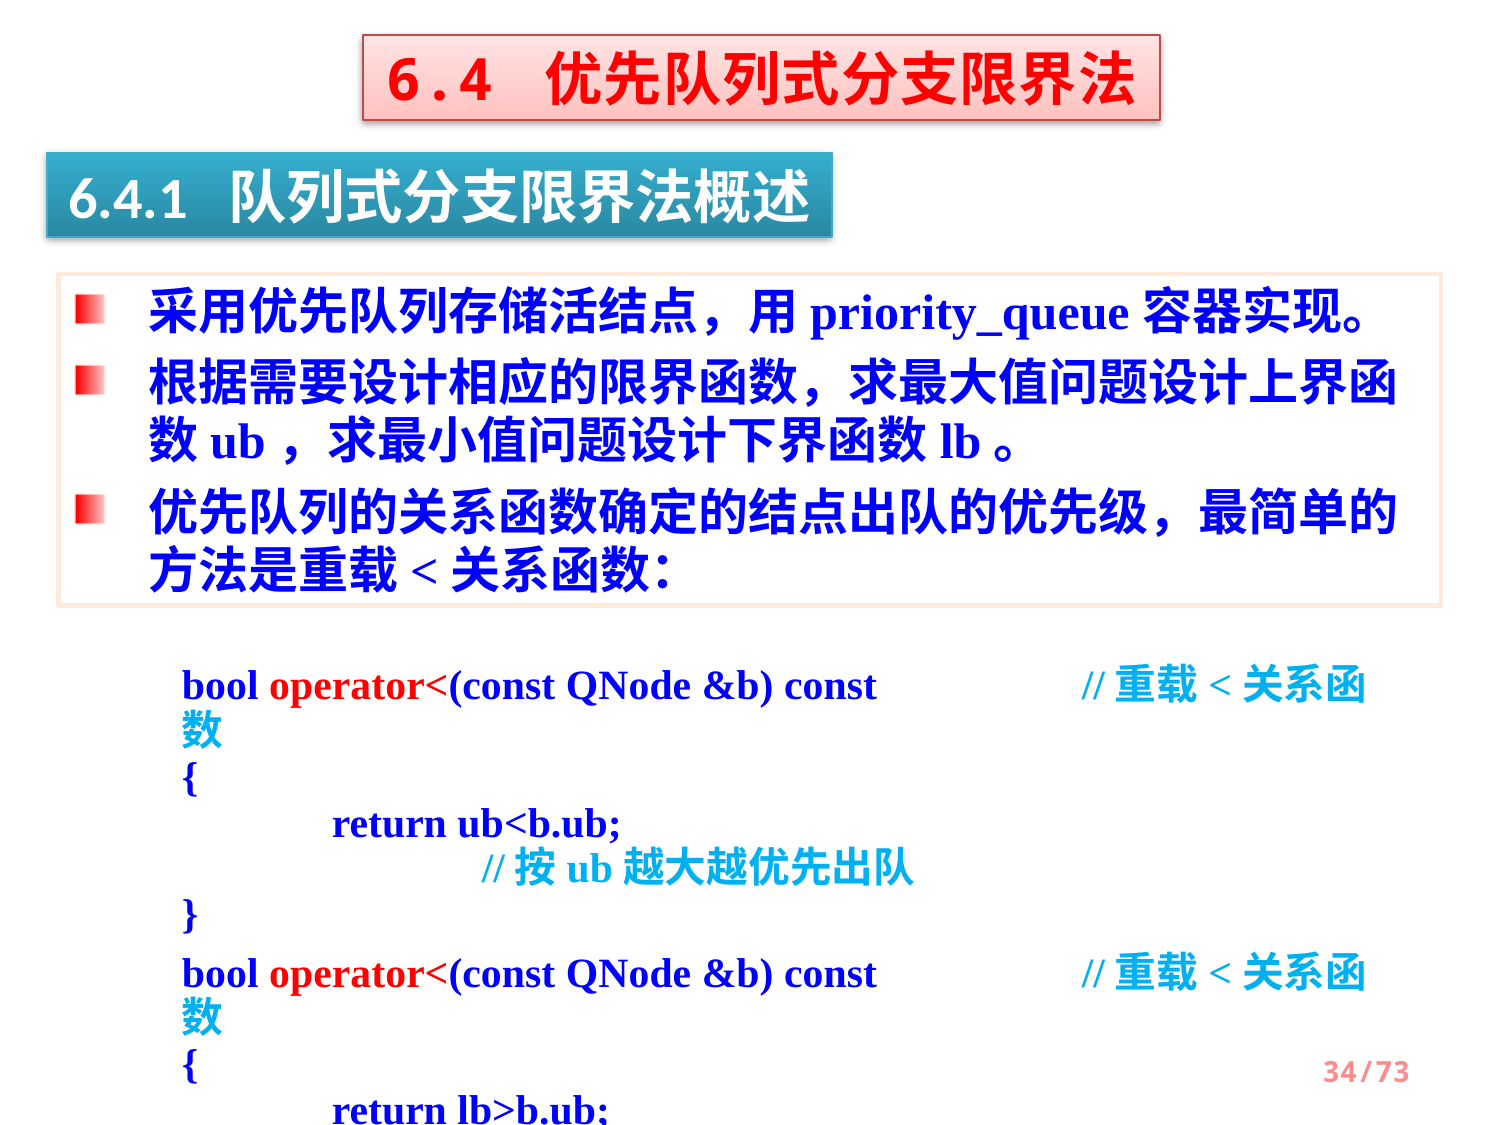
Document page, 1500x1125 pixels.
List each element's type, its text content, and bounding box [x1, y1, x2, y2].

picture [73, 492, 109, 528]
slide_number 34/73 [1074, 1042, 1425, 1103]
text_box bool operator<(const QNode &b) const //重载<关系函数 { return ub<b.ub; //按ub越大越优先出队 } bool operator<(const QNode &b) const //重载<关系函数 { return lb>b.ub; //按lb越小越优先出队 } [150, 642, 1420, 1125]
text_box 采用优先队列存储活结点，用priority_queue容器实现。 根据需要设计相应的限界函数，求最大值问题设计上界函数ub，求最小值问题设计下界函数lb。 优先队列的关系函数确定的结点出队的优先级，最简单的方法是重载<关系函数： [56, 272, 1443, 608]
text_box 6.4 优先队列式分支限界法 [362, 34, 1161, 121]
picture [73, 363, 109, 399]
picture [73, 292, 109, 328]
text_box 6.4.1 队列式分支限界法概述 [46, 152, 833, 238]
